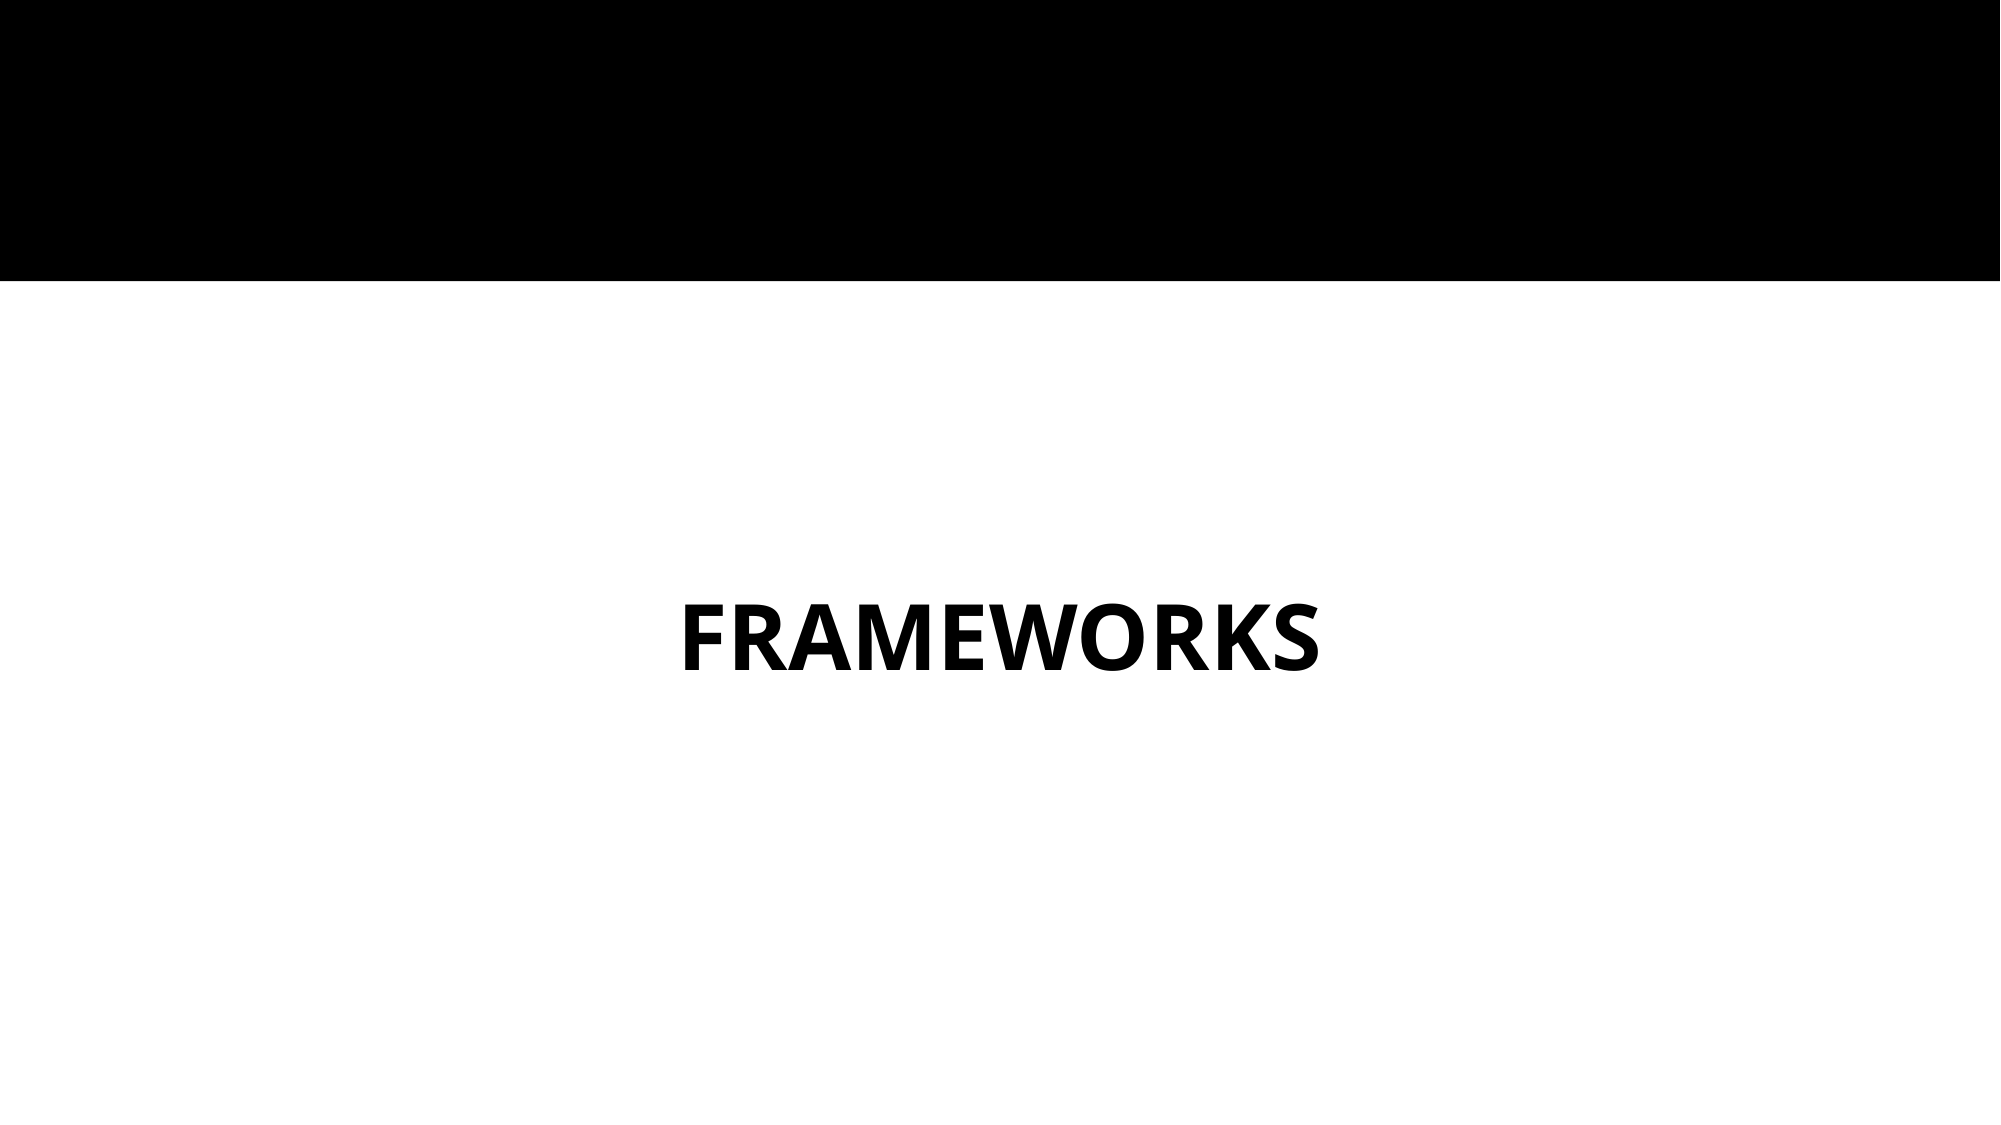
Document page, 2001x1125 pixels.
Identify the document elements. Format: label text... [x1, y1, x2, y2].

title FRAMEWORKS [251, 562, 1749, 719]
